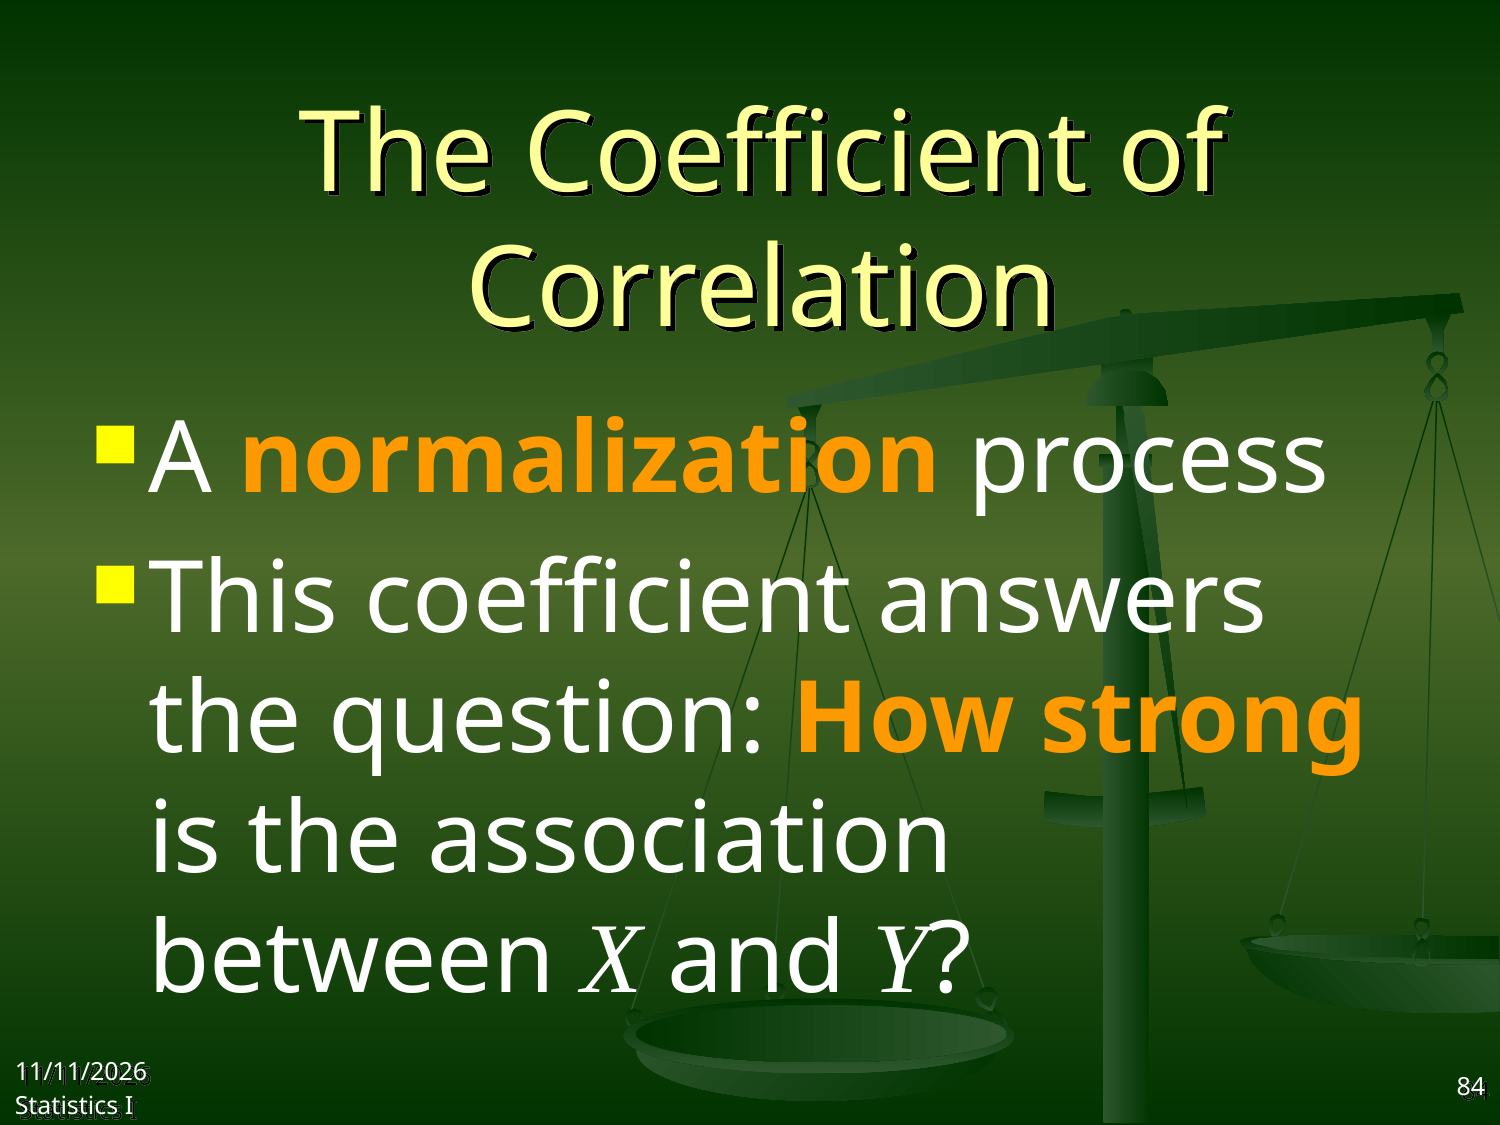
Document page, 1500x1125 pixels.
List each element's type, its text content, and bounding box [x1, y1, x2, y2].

slide_number 84 [1149, 1049, 1500, 1125]
list A normalization process This coefficient answers the question: How strong is the association between X and Y? [76, 385, 1395, 1061]
title The Coefficient of Correlation [100, 42, 1424, 386]
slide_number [0, 1049, 351, 1125]
